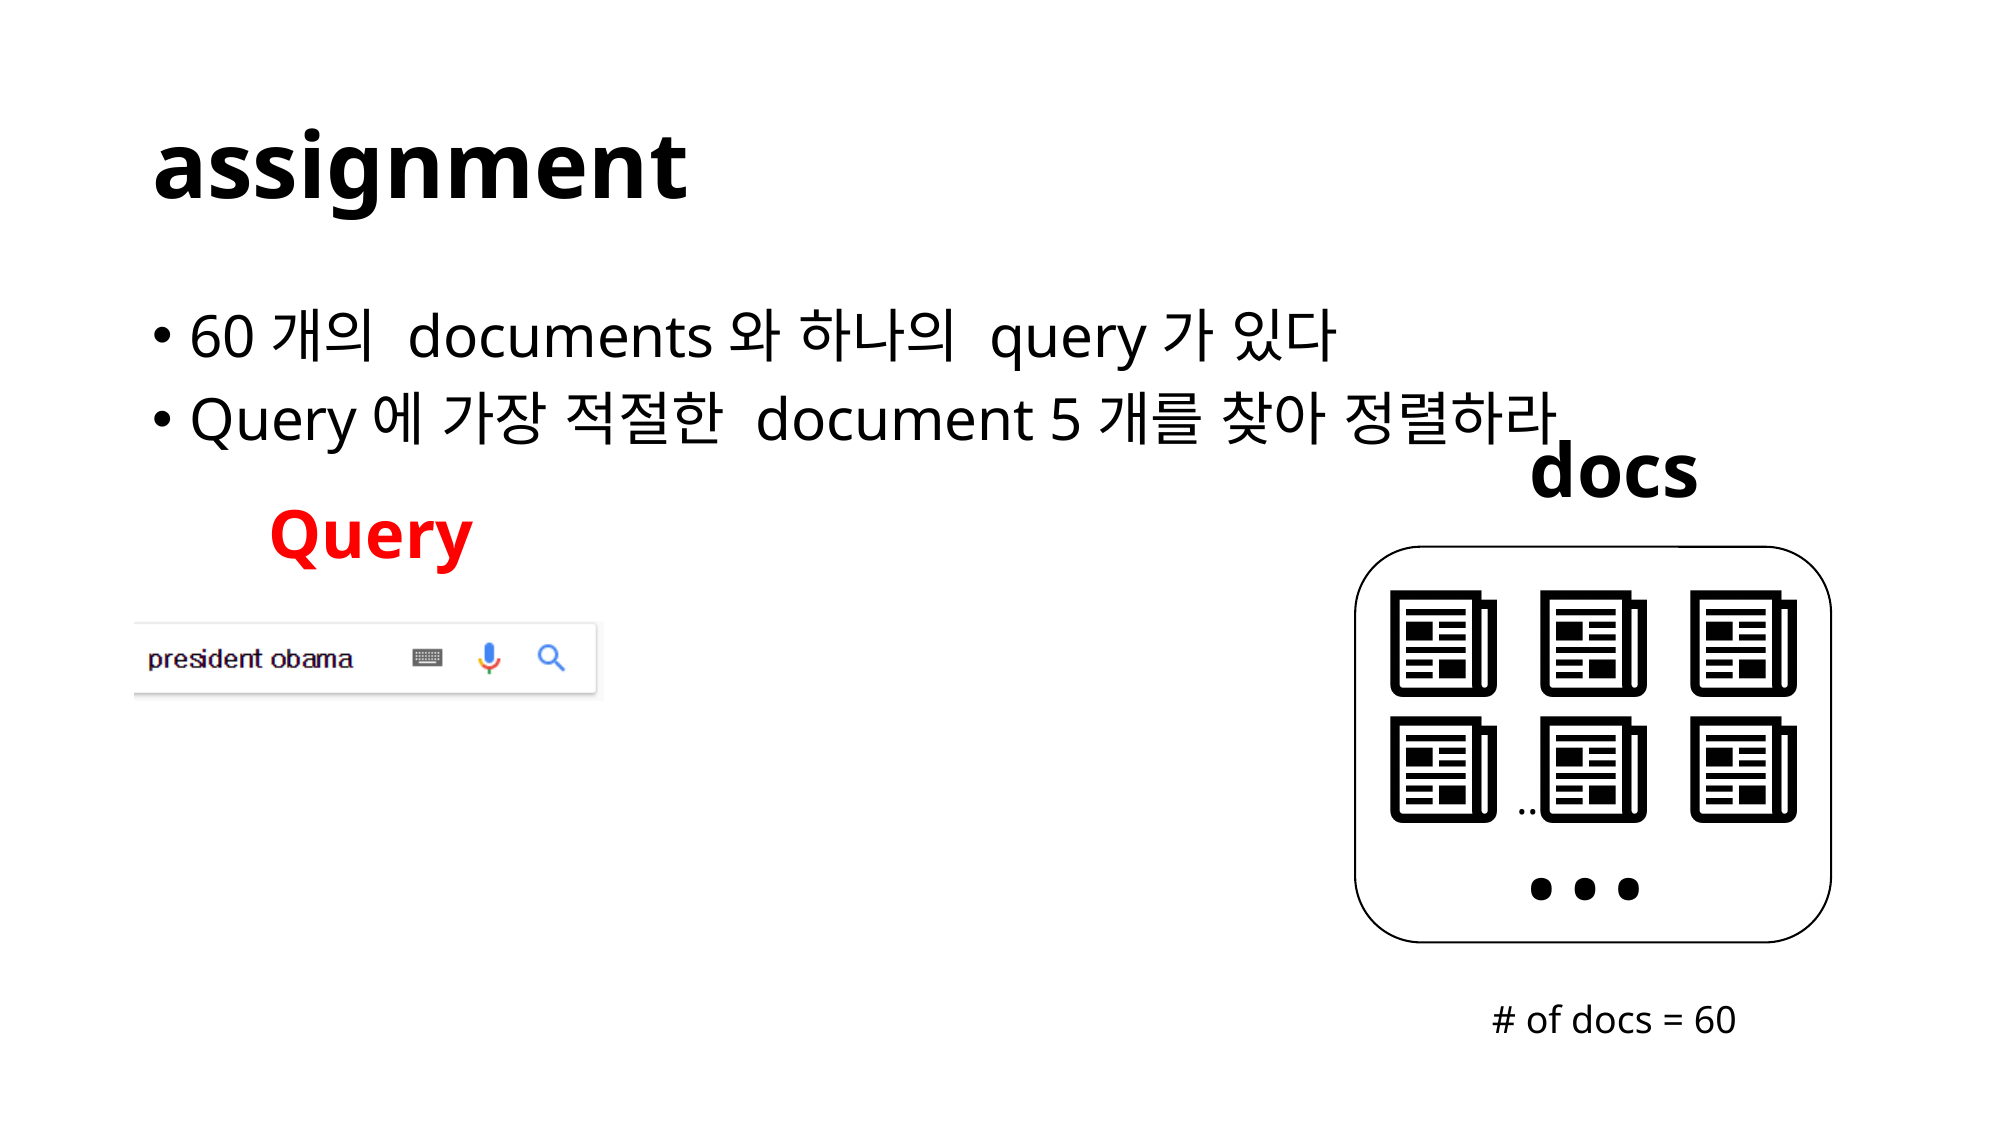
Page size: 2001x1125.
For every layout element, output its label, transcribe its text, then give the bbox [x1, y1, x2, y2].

text_box [1354, 571, 1833, 944]
text_box … [1504, 845, 1667, 940]
picture [1368, 568, 1819, 845]
text_box 60개의 documents와 하나의 query가 있다 Query에 가장 적절한 document 5개를 찾아 정렬하라 [137, 299, 1863, 464]
text_box [1371, 545, 1815, 568]
picture [134, 621, 604, 702]
text_box # of docs = 60 [1477, 988, 1753, 1049]
text_box docs [1515, 464, 1715, 521]
text_box Query [245, 484, 497, 579]
text_box assignment [137, 112, 1863, 267]
